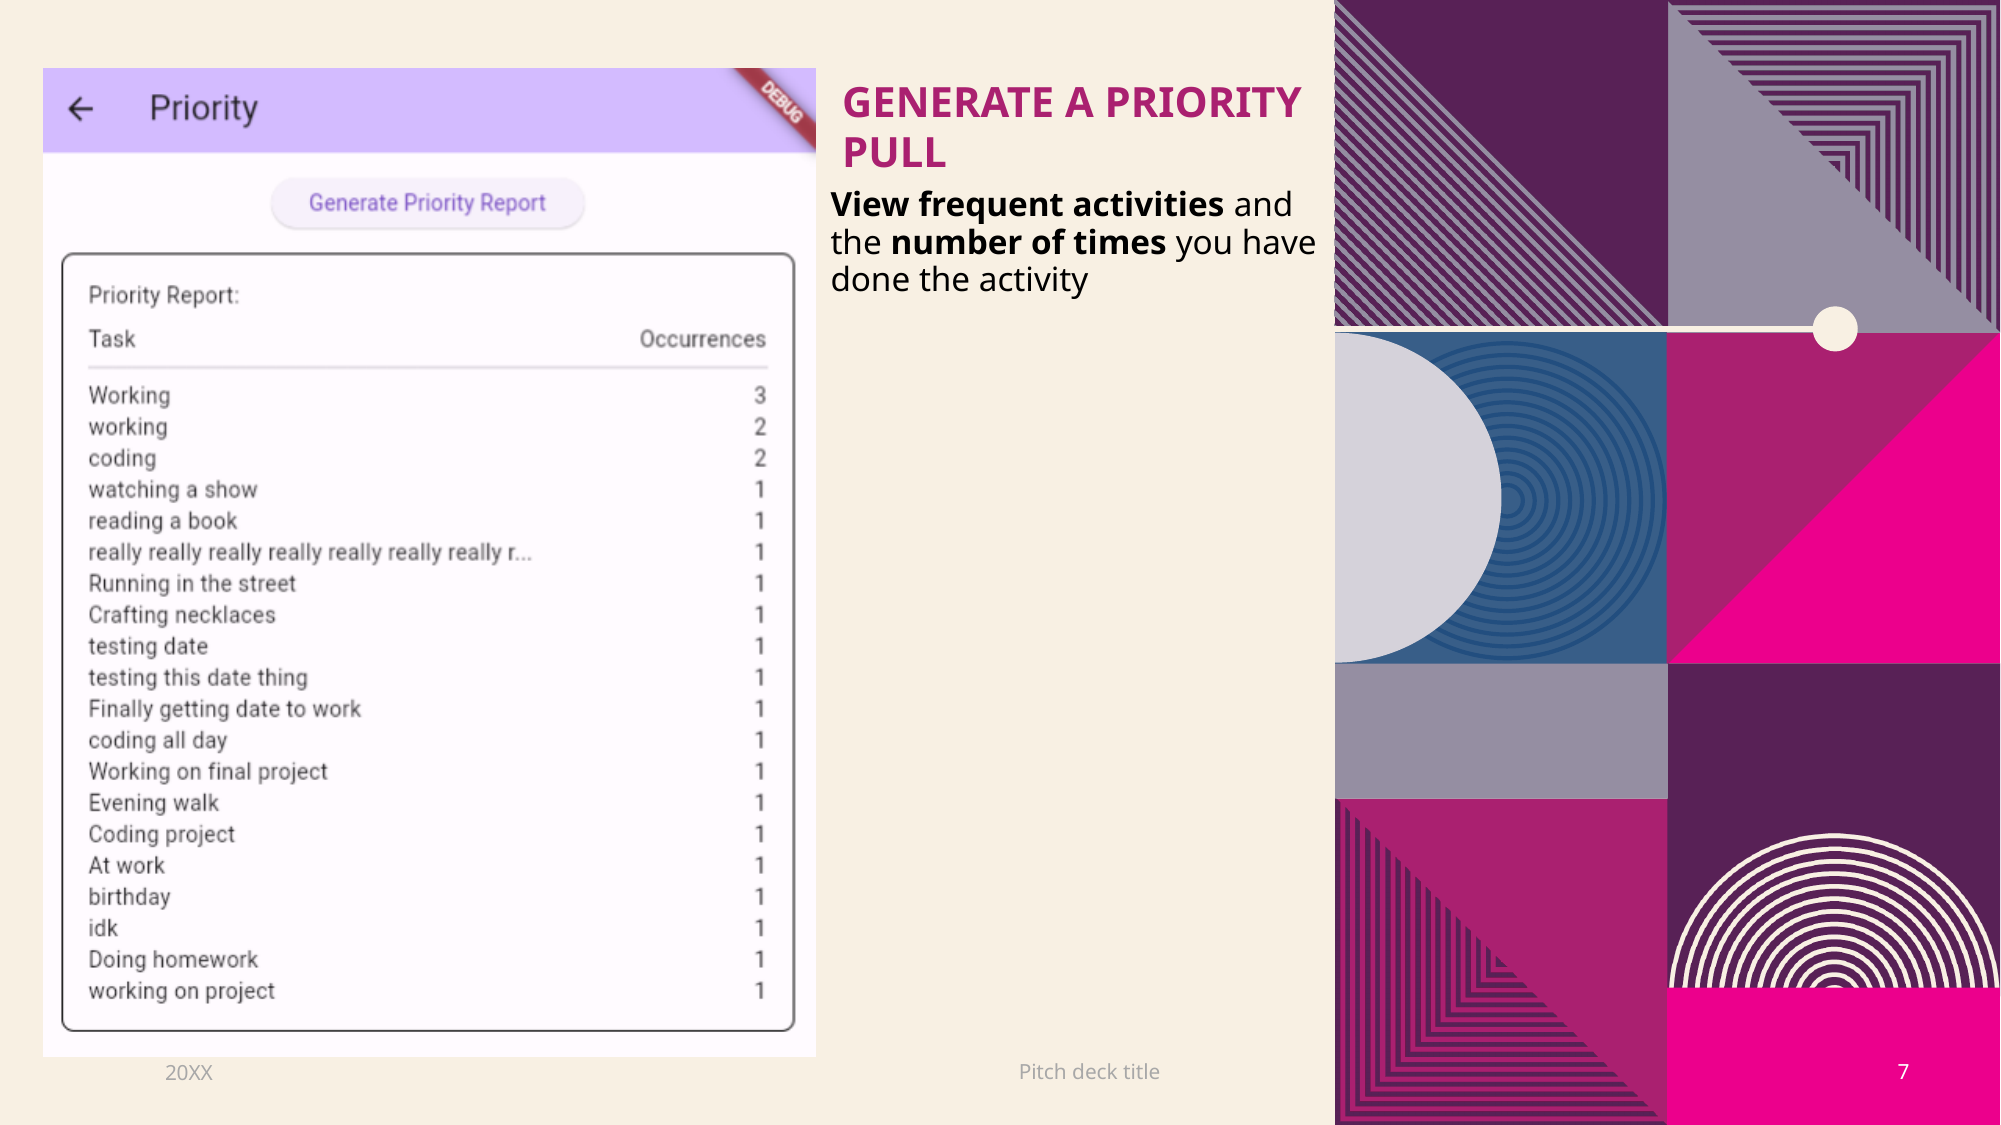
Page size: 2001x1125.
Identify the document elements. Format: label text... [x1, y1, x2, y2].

footer Pitch deck title [902, 1042, 1278, 1103]
picture [1334, 0, 1668, 326]
picture [1669, 0, 2001, 333]
picture [1335, 799, 2000, 1125]
list View frequent activities and the number of times you have done the activity [816, 178, 1341, 947]
picture [43, 68, 816, 1057]
slide_number 20XX [150, 1057, 330, 1103]
list Generate a priority pull [827, 68, 1353, 129]
slide_number 7 [1849, 1042, 1925, 1103]
